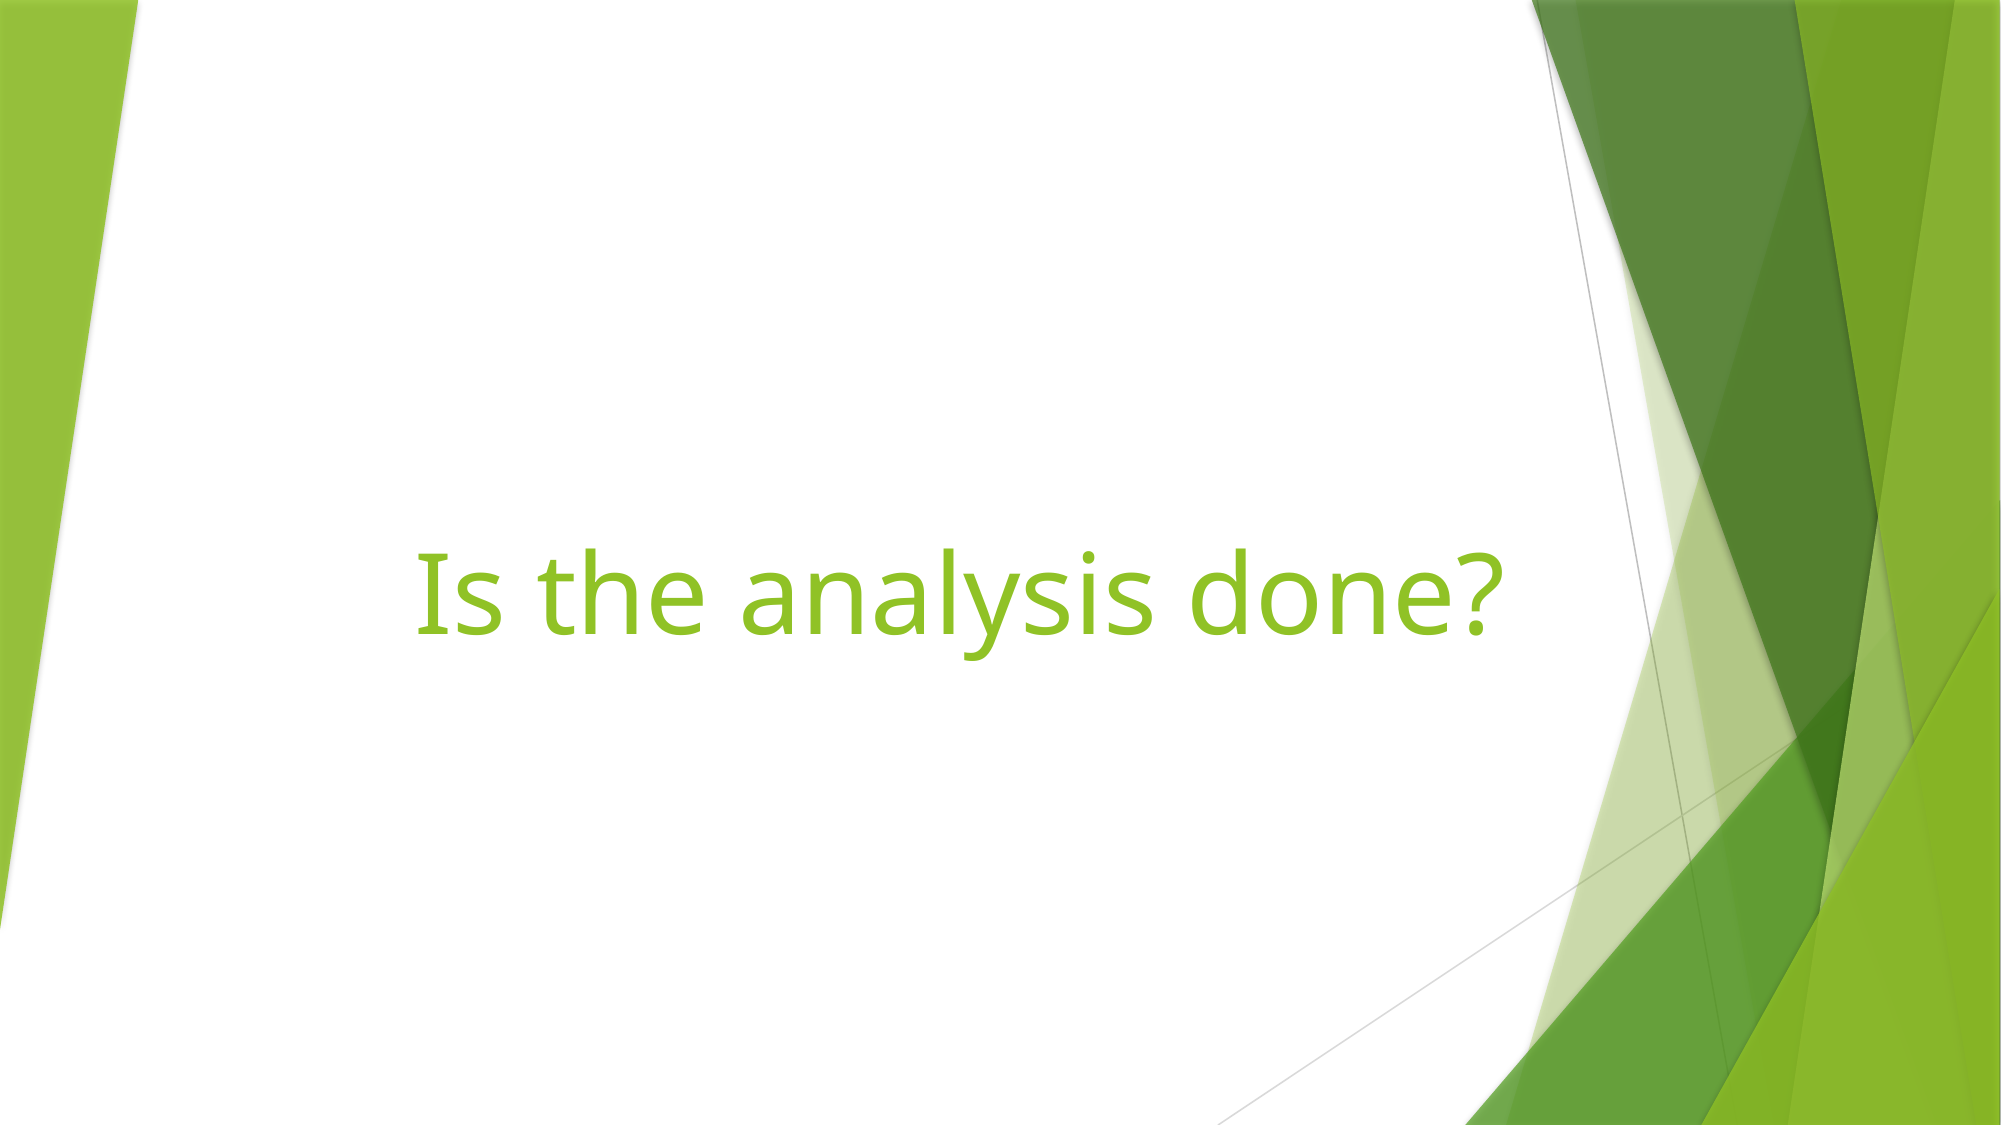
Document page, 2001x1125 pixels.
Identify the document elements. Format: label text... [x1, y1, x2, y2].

title Is the analysis done? [247, 394, 1522, 665]
